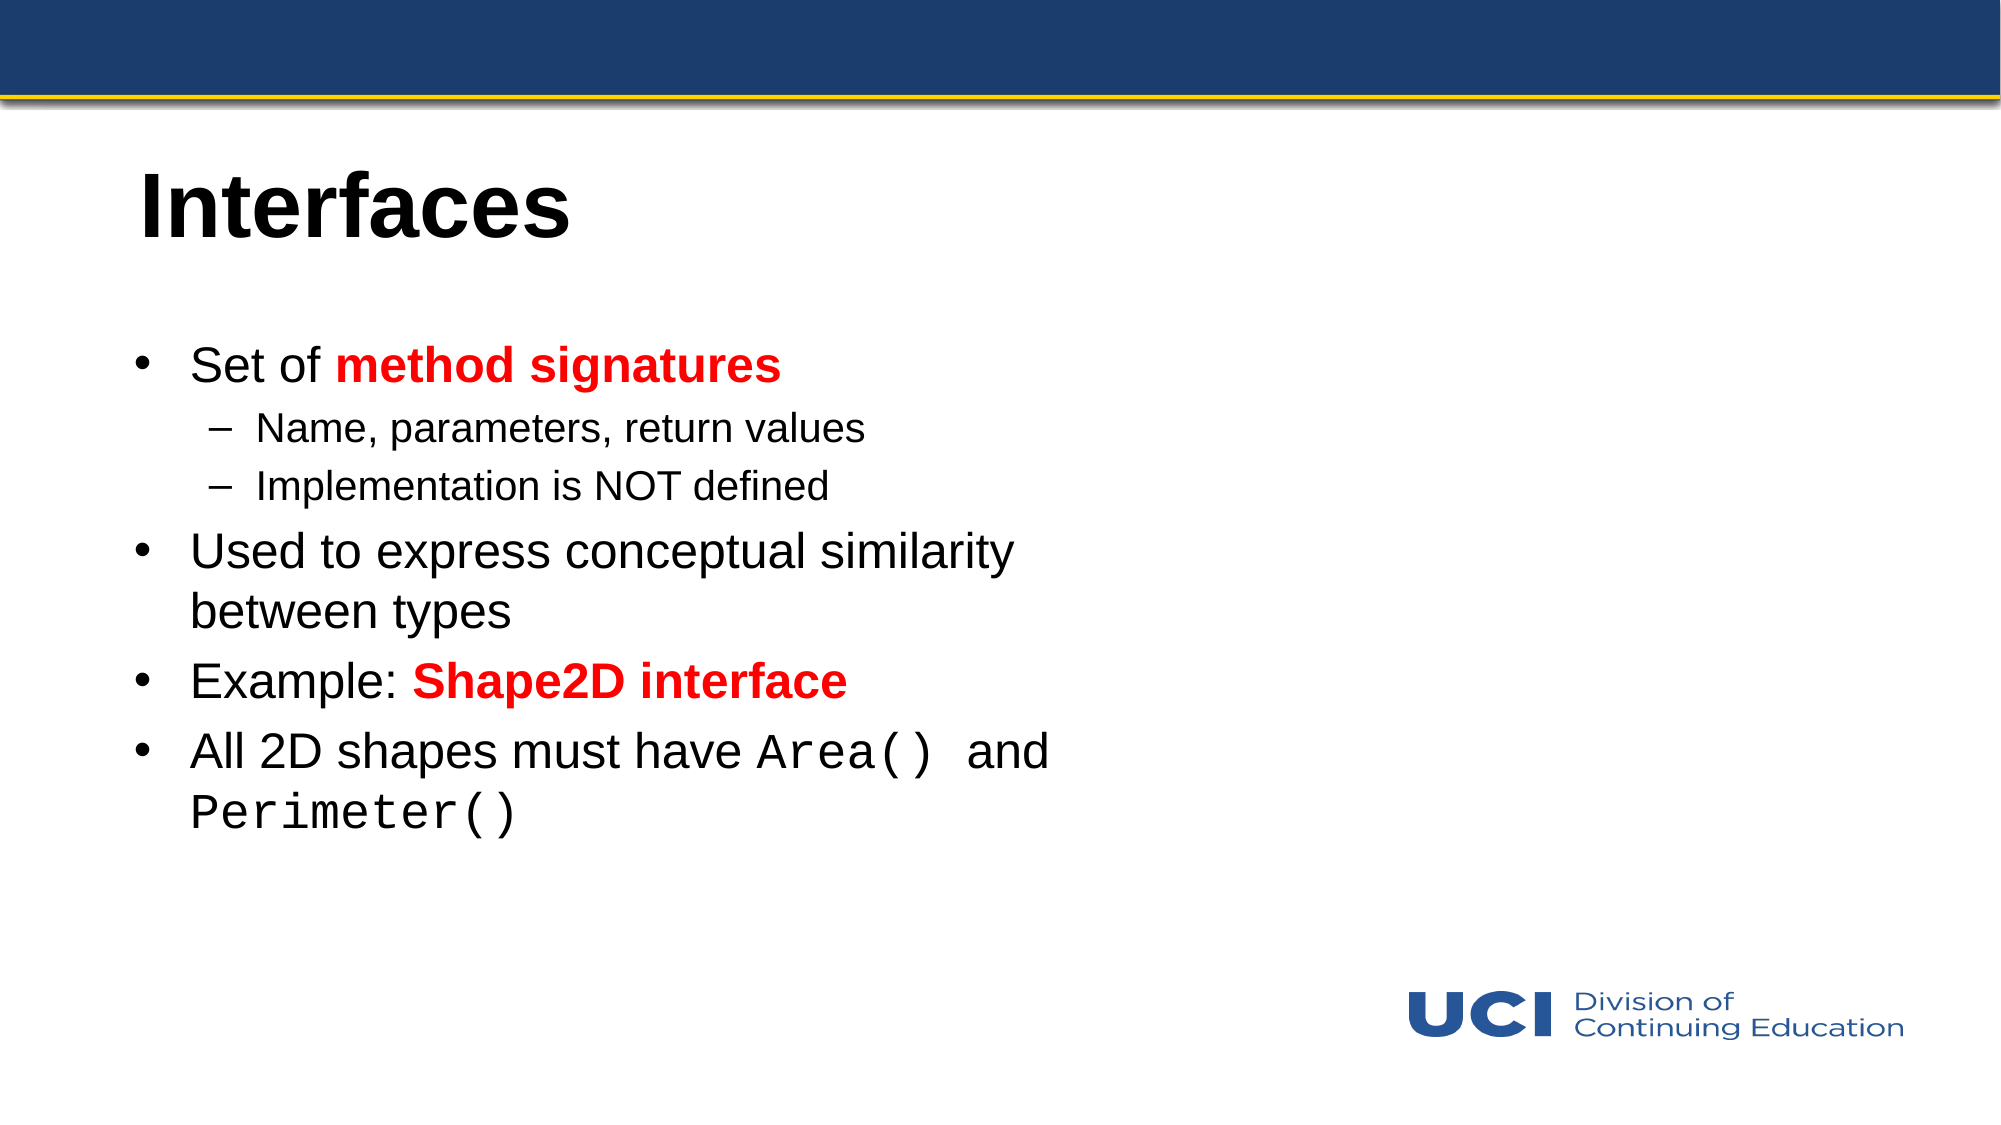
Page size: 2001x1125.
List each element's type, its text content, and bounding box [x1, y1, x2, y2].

text_box Set of method signatures Name, parameters, return values Implementation is NOT defined Used to express conceptual similarity between types Example: Shape2D interface All 2D shapes must have Area() and Perimeter() [118, 324, 1069, 847]
picture [1409, 991, 1903, 1040]
text_box Interfaces [125, 99, 593, 302]
